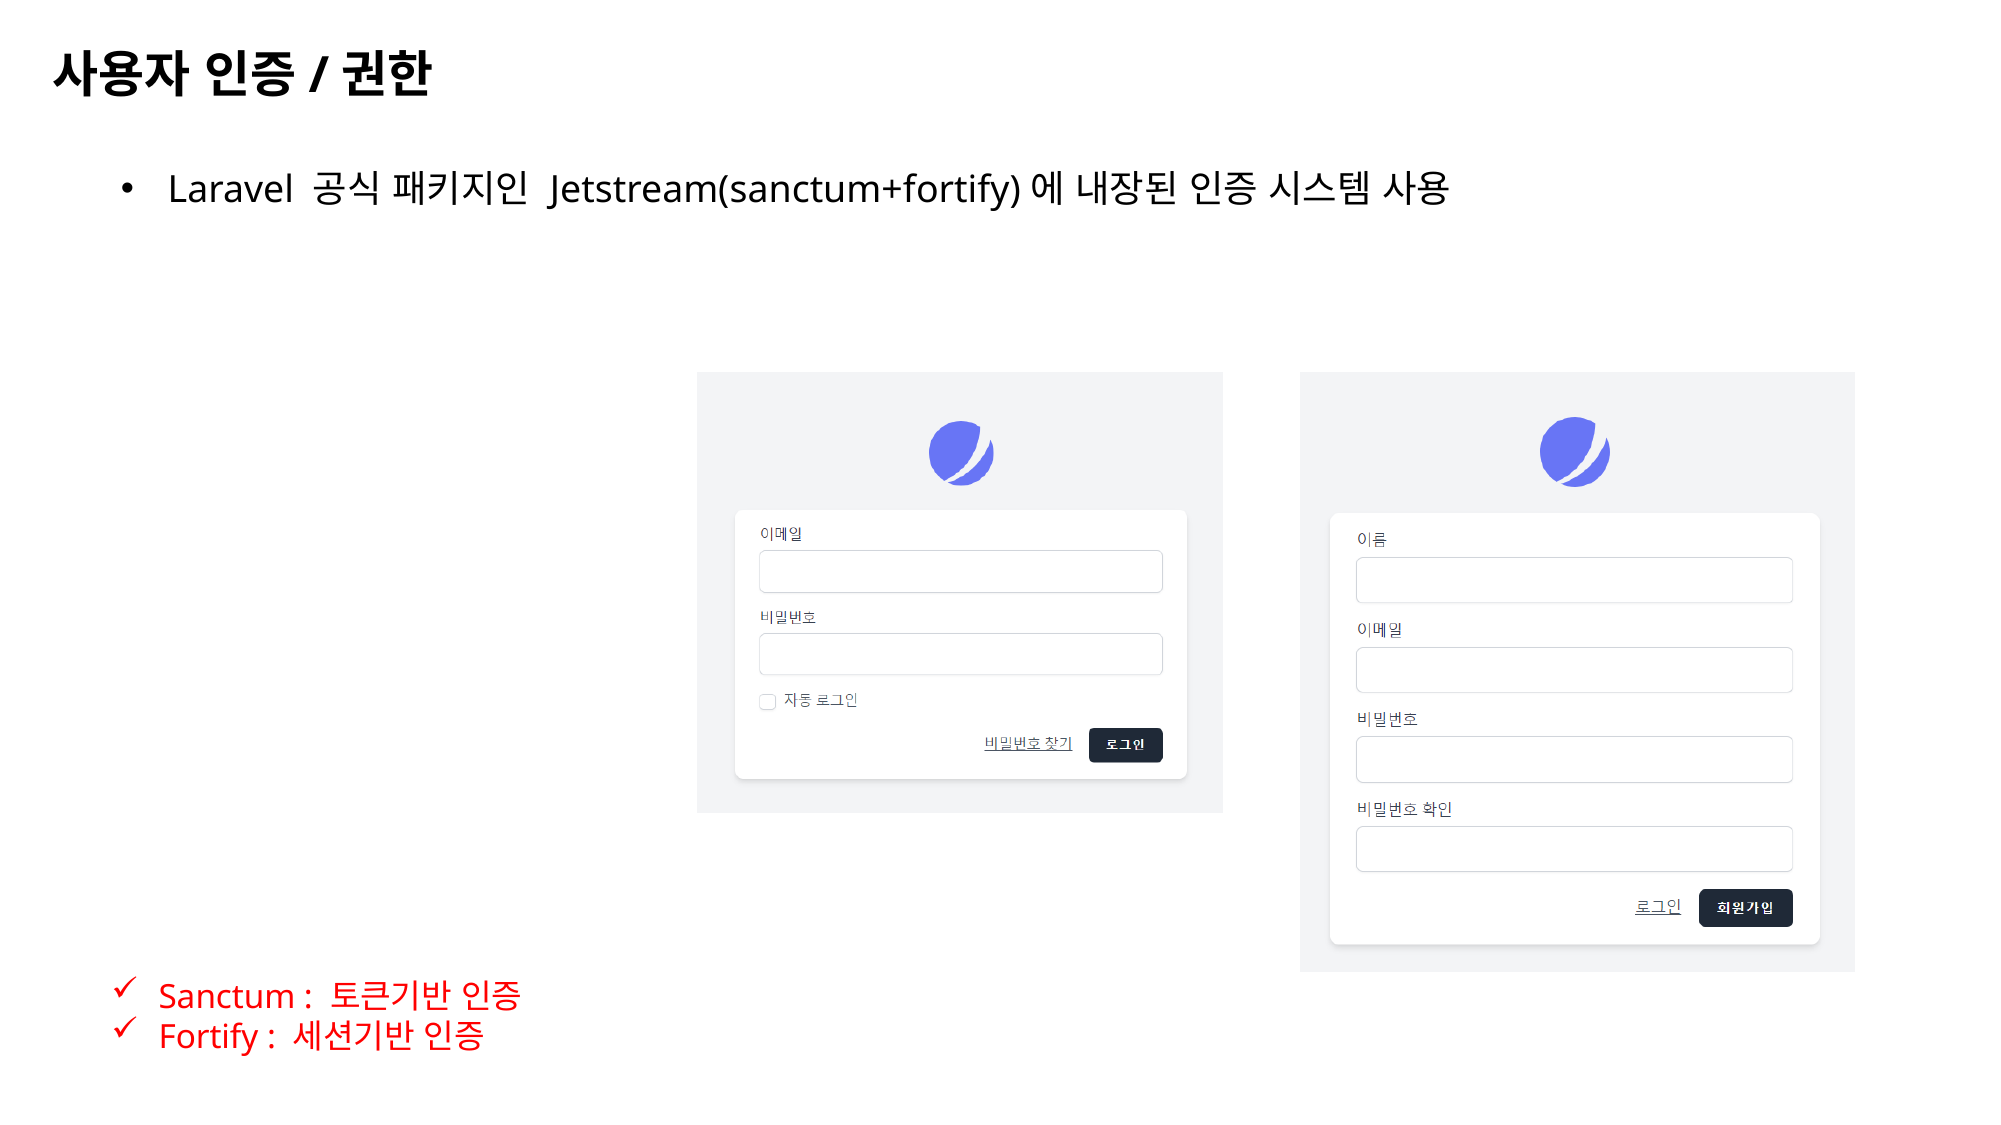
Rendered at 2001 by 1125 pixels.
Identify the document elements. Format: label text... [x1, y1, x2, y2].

text_box 사용자 인증/권한 [37, 35, 449, 110]
picture [1300, 372, 1855, 972]
text_box Laravel 공식 패키지인 Jetstream(sanctum+fortify)에 내장된 인증 시스템 사용 [106, 157, 1467, 217]
text_box Sanctum : 토큰기반 인증 Fortify : 세션기반 인증 [96, 967, 538, 1063]
picture [696, 372, 1223, 813]
